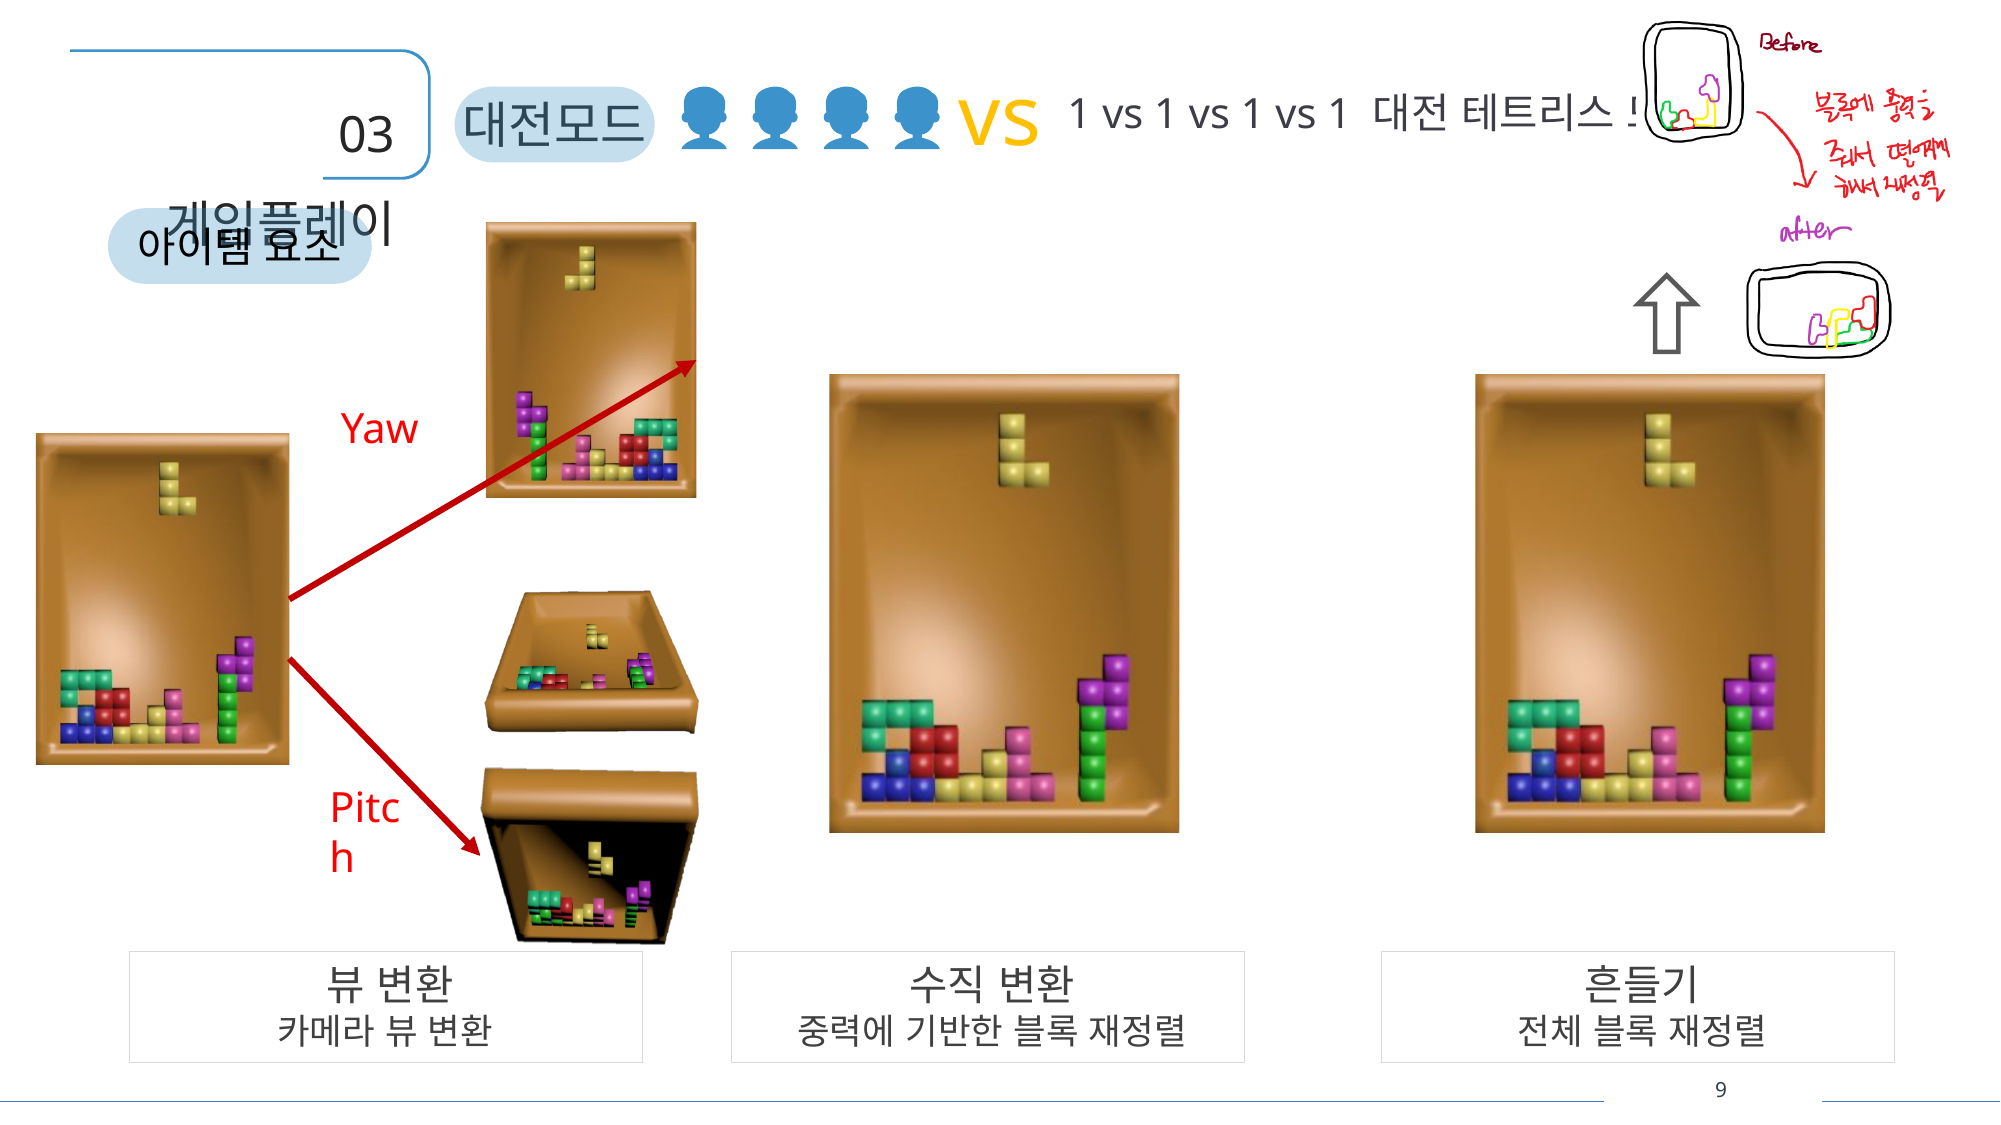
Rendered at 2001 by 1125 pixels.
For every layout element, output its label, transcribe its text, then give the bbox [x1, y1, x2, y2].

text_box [70, 49, 431, 180]
picture [484, 590, 699, 734]
picture [480, 767, 699, 945]
picture [485, 222, 697, 498]
text_box 뷰 변환 카메라 뷰 변환 [129, 951, 643, 1063]
text_box 1 vs 1 vs 1 vs 1 대전 테트리스 모드 [1052, 79, 1636, 144]
text_box vs [944, 55, 1056, 170]
text_box [823, 86, 869, 150]
text_box 수직 변환 중력에 기반한 블록 재정렬 [731, 951, 1245, 1063]
text_box 흔들기 전체 블록 재정렬 [1381, 951, 1895, 1063]
text_box 9 [1700, 1069, 1740, 1125]
text_box Pitch [314, 856, 432, 888]
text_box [289, 360, 486, 600]
text_box 아이템 요소 [106, 207, 373, 285]
picture [35, 433, 290, 765]
text_box [752, 86, 798, 150]
picture [829, 374, 1180, 833]
picture [1475, 12, 1956, 833]
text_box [289, 658, 481, 856]
text_box [894, 86, 940, 150]
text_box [454, 86, 655, 163]
text_box [681, 86, 727, 150]
